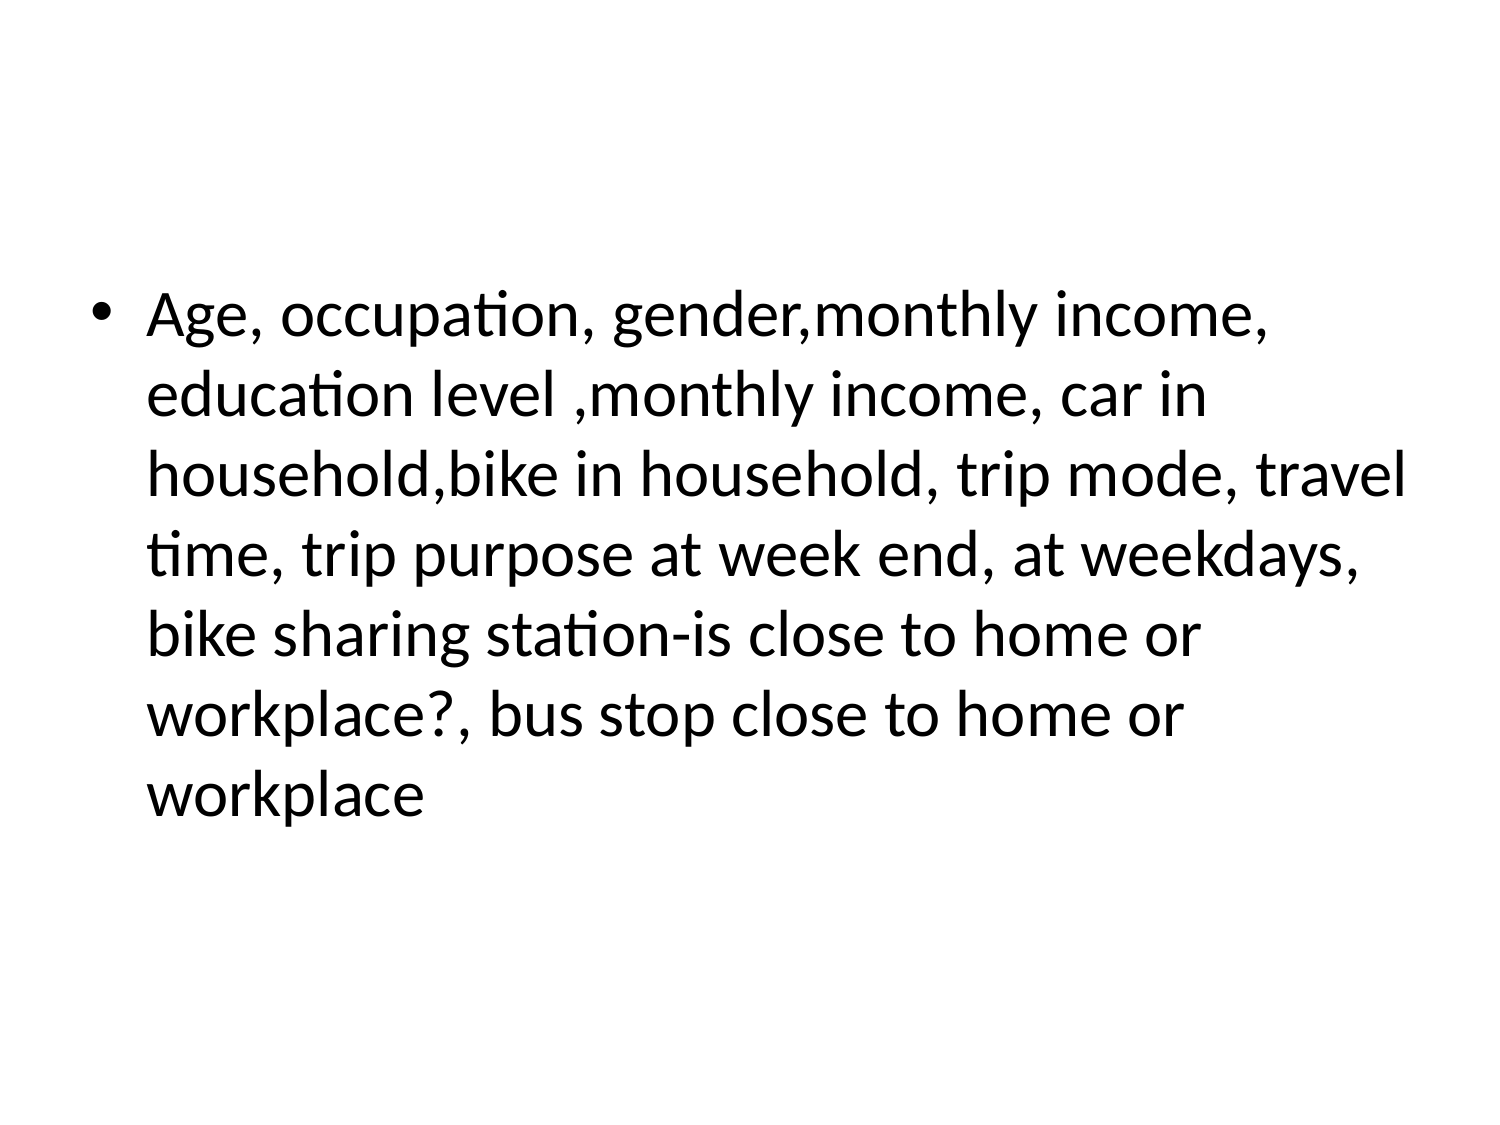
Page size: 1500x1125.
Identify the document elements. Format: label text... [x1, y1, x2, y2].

list Age, occupation, gender,monthly income, education level ,monthly income, car in household,bike in household, trip mode, travel time, trip purpose at week end, at weekdays, bike sharing station-is close to home or workplace?, bus stop close to home or workplace [75, 262, 1425, 1005]
